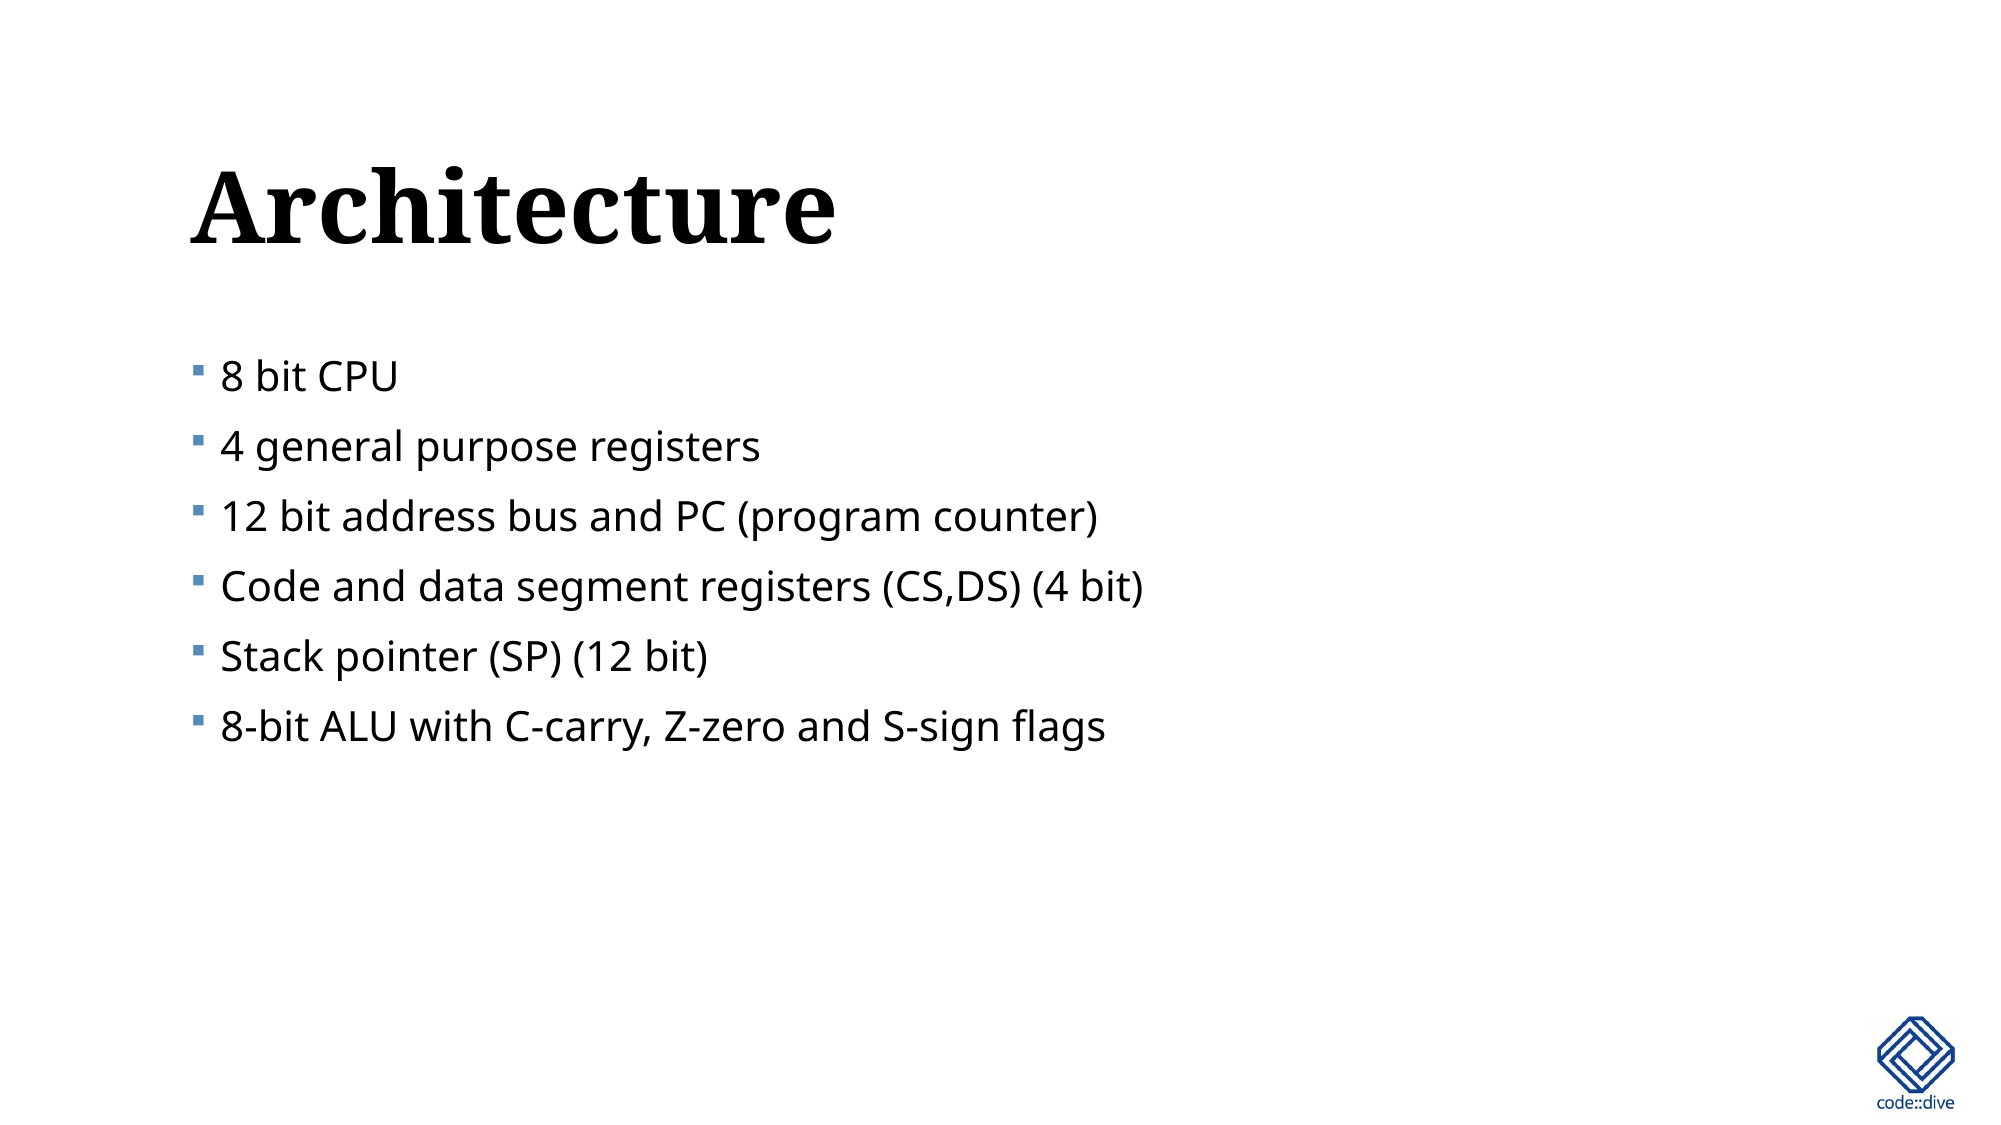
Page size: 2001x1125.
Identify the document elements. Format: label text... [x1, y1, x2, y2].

list 8 bit CPU 4 general purpose registers 12 bit address bus and PC (program counter) Code and data segment registers (CS,DS) (4 bit) Stack pointer (SP) (12 bit) 8-bit ALU with C-carry, Z-zero and S-sign flags [175, 348, 1826, 1013]
picture [1864, 1012, 1967, 1114]
title Architecture [175, 79, 1826, 344]
